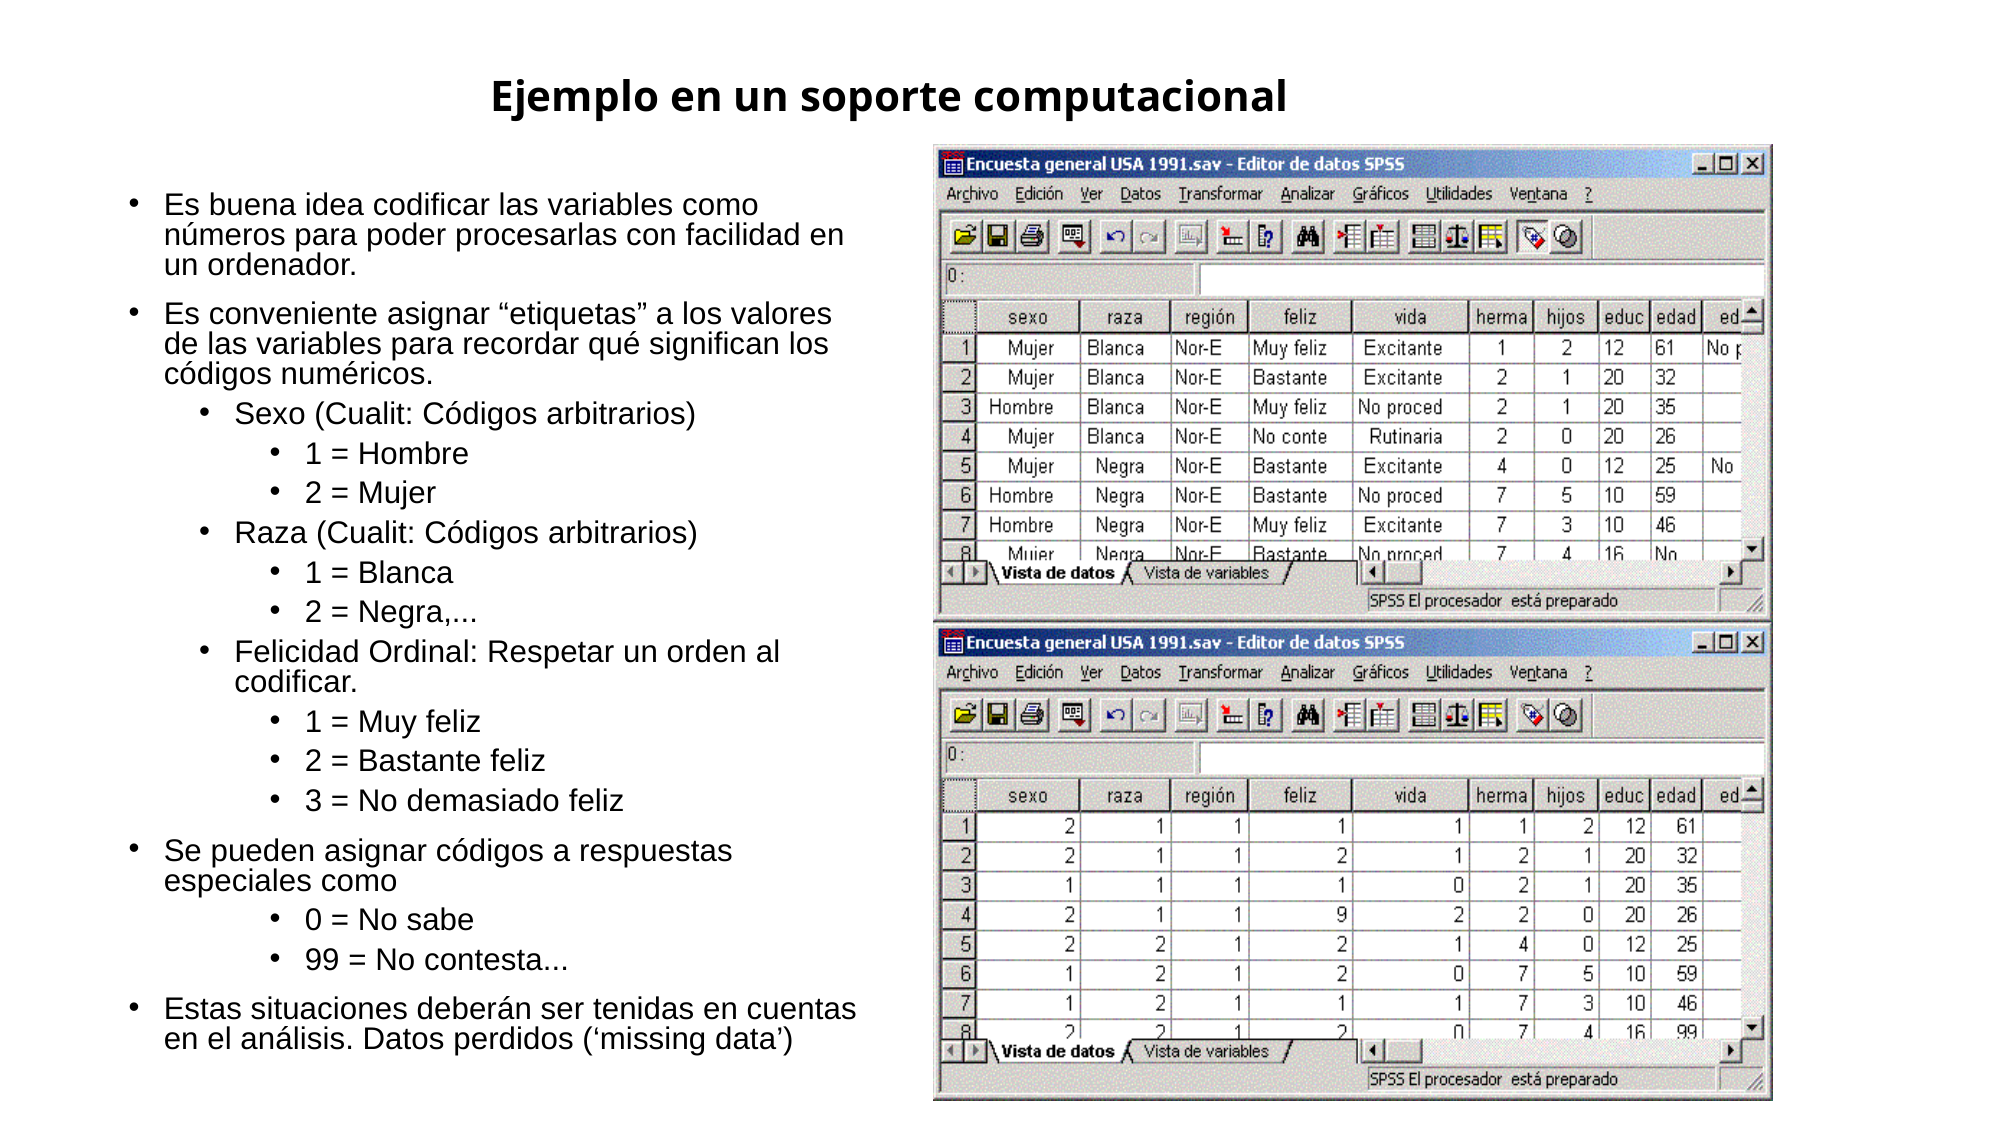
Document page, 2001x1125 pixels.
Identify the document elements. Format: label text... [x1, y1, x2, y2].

text_box Es buena idea codificar las variables como números para poder procesarlas con facilidad en un ordenador. Es conveniente asignar “etiquetas” a los valores de las variables para recordar qué significan los códigos numéricos. Sexo (Cualit: Códigos arbitrarios) 1 = Hombre 2 = Mujer Raza (Cualit: Códigos arbitrarios) 1 = Blanca 2 = Negra,... Felicidad Ordinal: Respetar un orden al codificar. 1 = Muy feliz 2 = Bastante feliz 3 = No demasiado feliz Se pueden asignar códigos a respuestas especiales como 0 = No sabe 99 = No contesta... Estas situaciones deberán ser tenidas en cuentas en el análisis. Datos perdidos (‘missing data’) [112, 183, 876, 1079]
picture [933, 144, 1773, 1101]
title Ejemplo en un soporte computacional [196, 66, 1584, 129]
